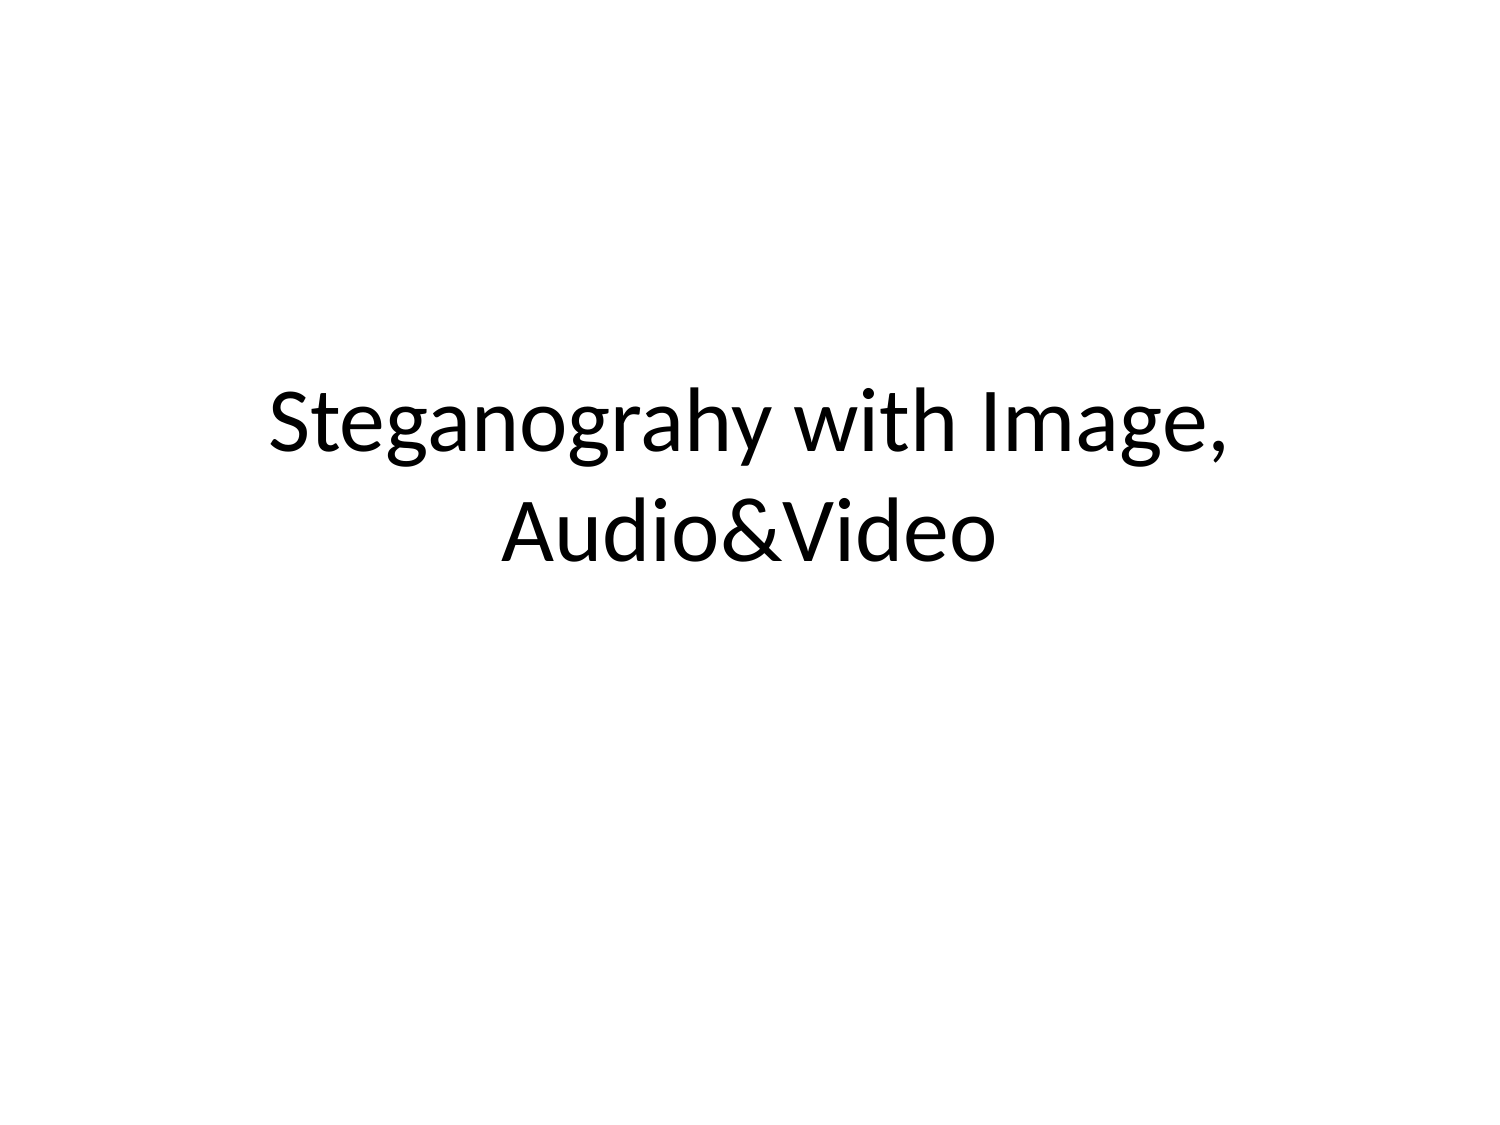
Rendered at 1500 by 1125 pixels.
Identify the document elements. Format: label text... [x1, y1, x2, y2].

title Steganograhy with Image, Audio&Video [112, 349, 1388, 591]
